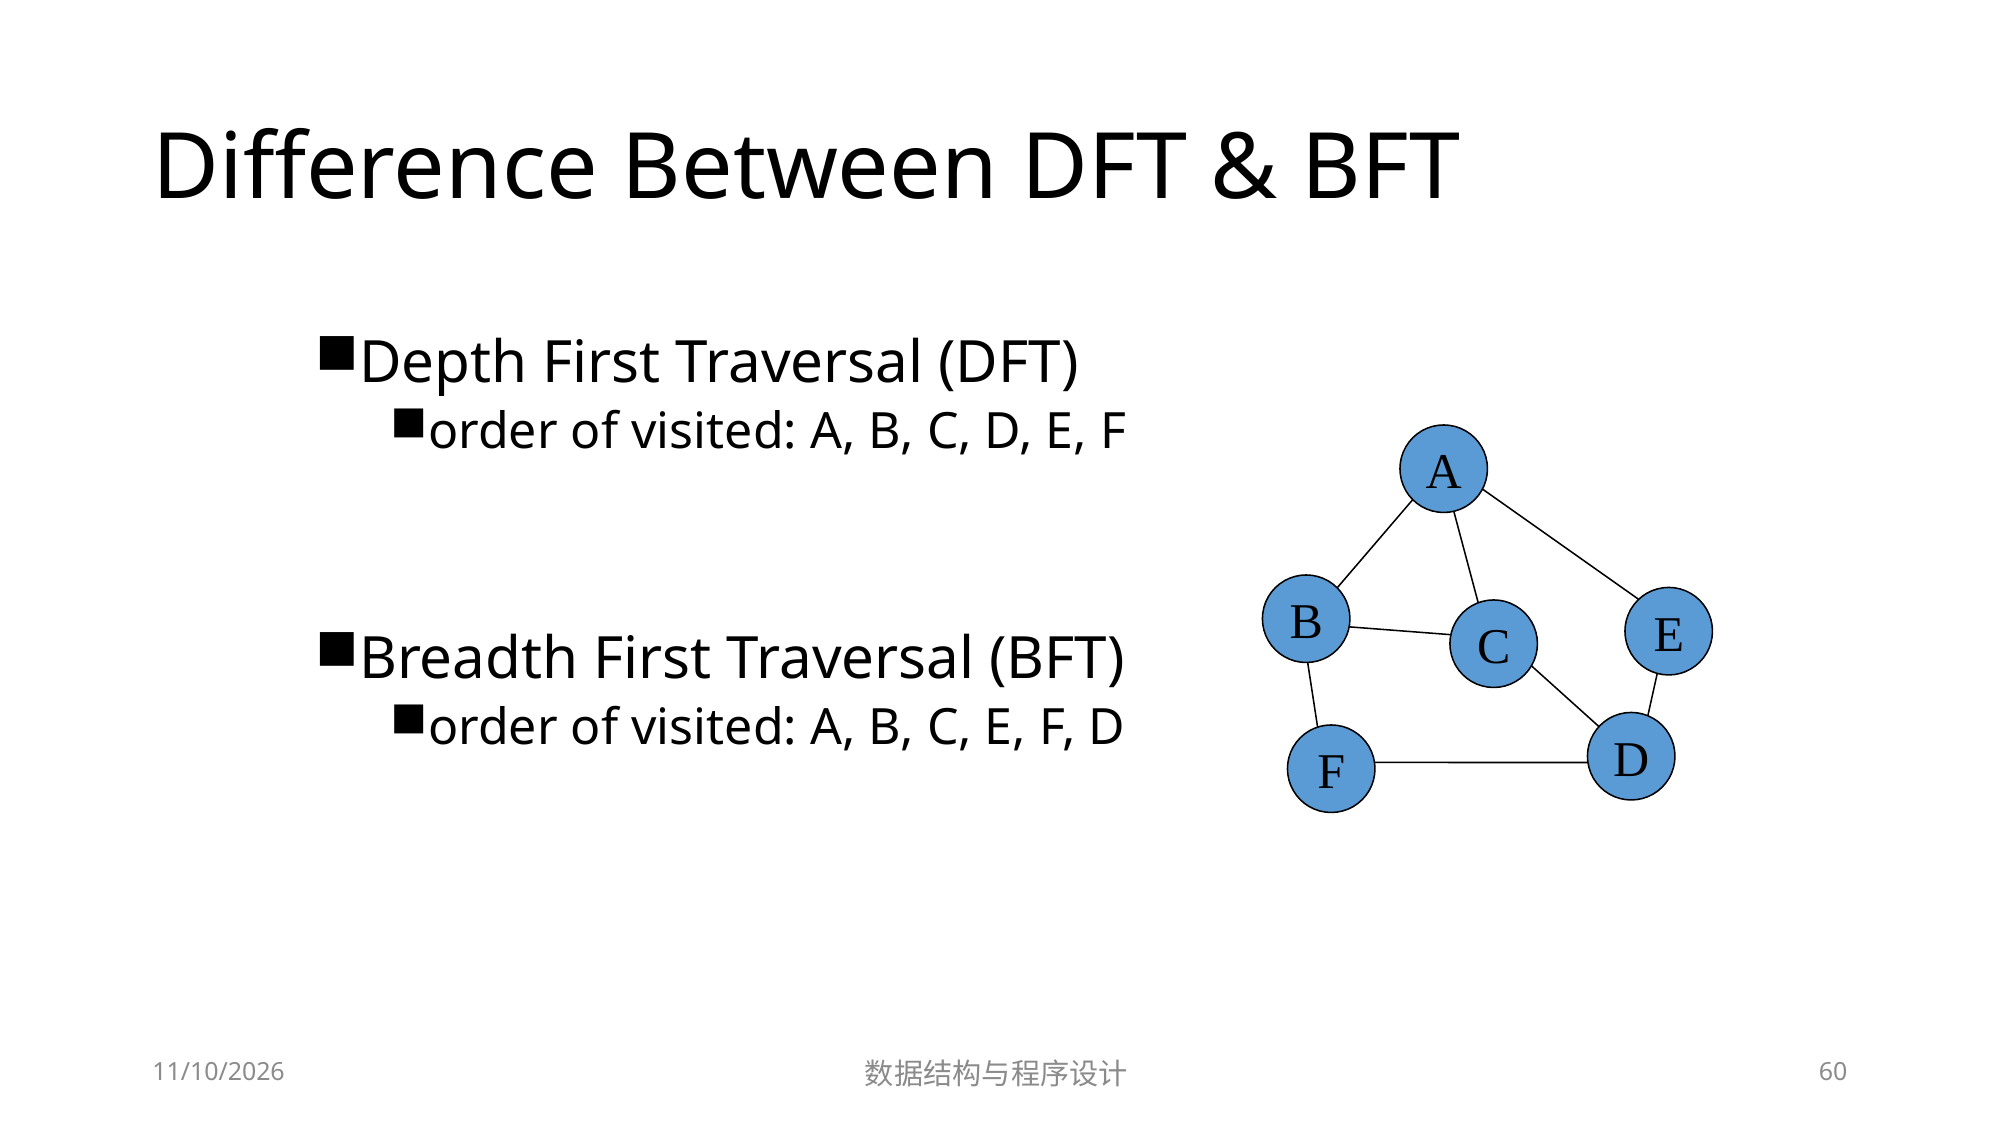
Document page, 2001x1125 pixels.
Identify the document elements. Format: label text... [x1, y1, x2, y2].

text_box C [1449, 599, 1538, 688]
text_box E [1624, 587, 1713, 675]
text_box A [1399, 424, 1488, 513]
text_box B [1262, 574, 1350, 663]
list Depth First Traversal (DFT) order of visited: A, B, C, D, E, F Breadth First Traversal (BFT) order of visited: A, B, C, E, F, D [300, 324, 1575, 1000]
text_box F [1287, 724, 1375, 813]
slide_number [137, 1042, 588, 1103]
footer 数据结构与程序设计 [662, 1042, 1338, 1103]
text_box D [1587, 712, 1675, 800]
title Difference Between DFT & BFT [137, 59, 1863, 278]
slide_number 60 [1412, 1042, 1863, 1103]
